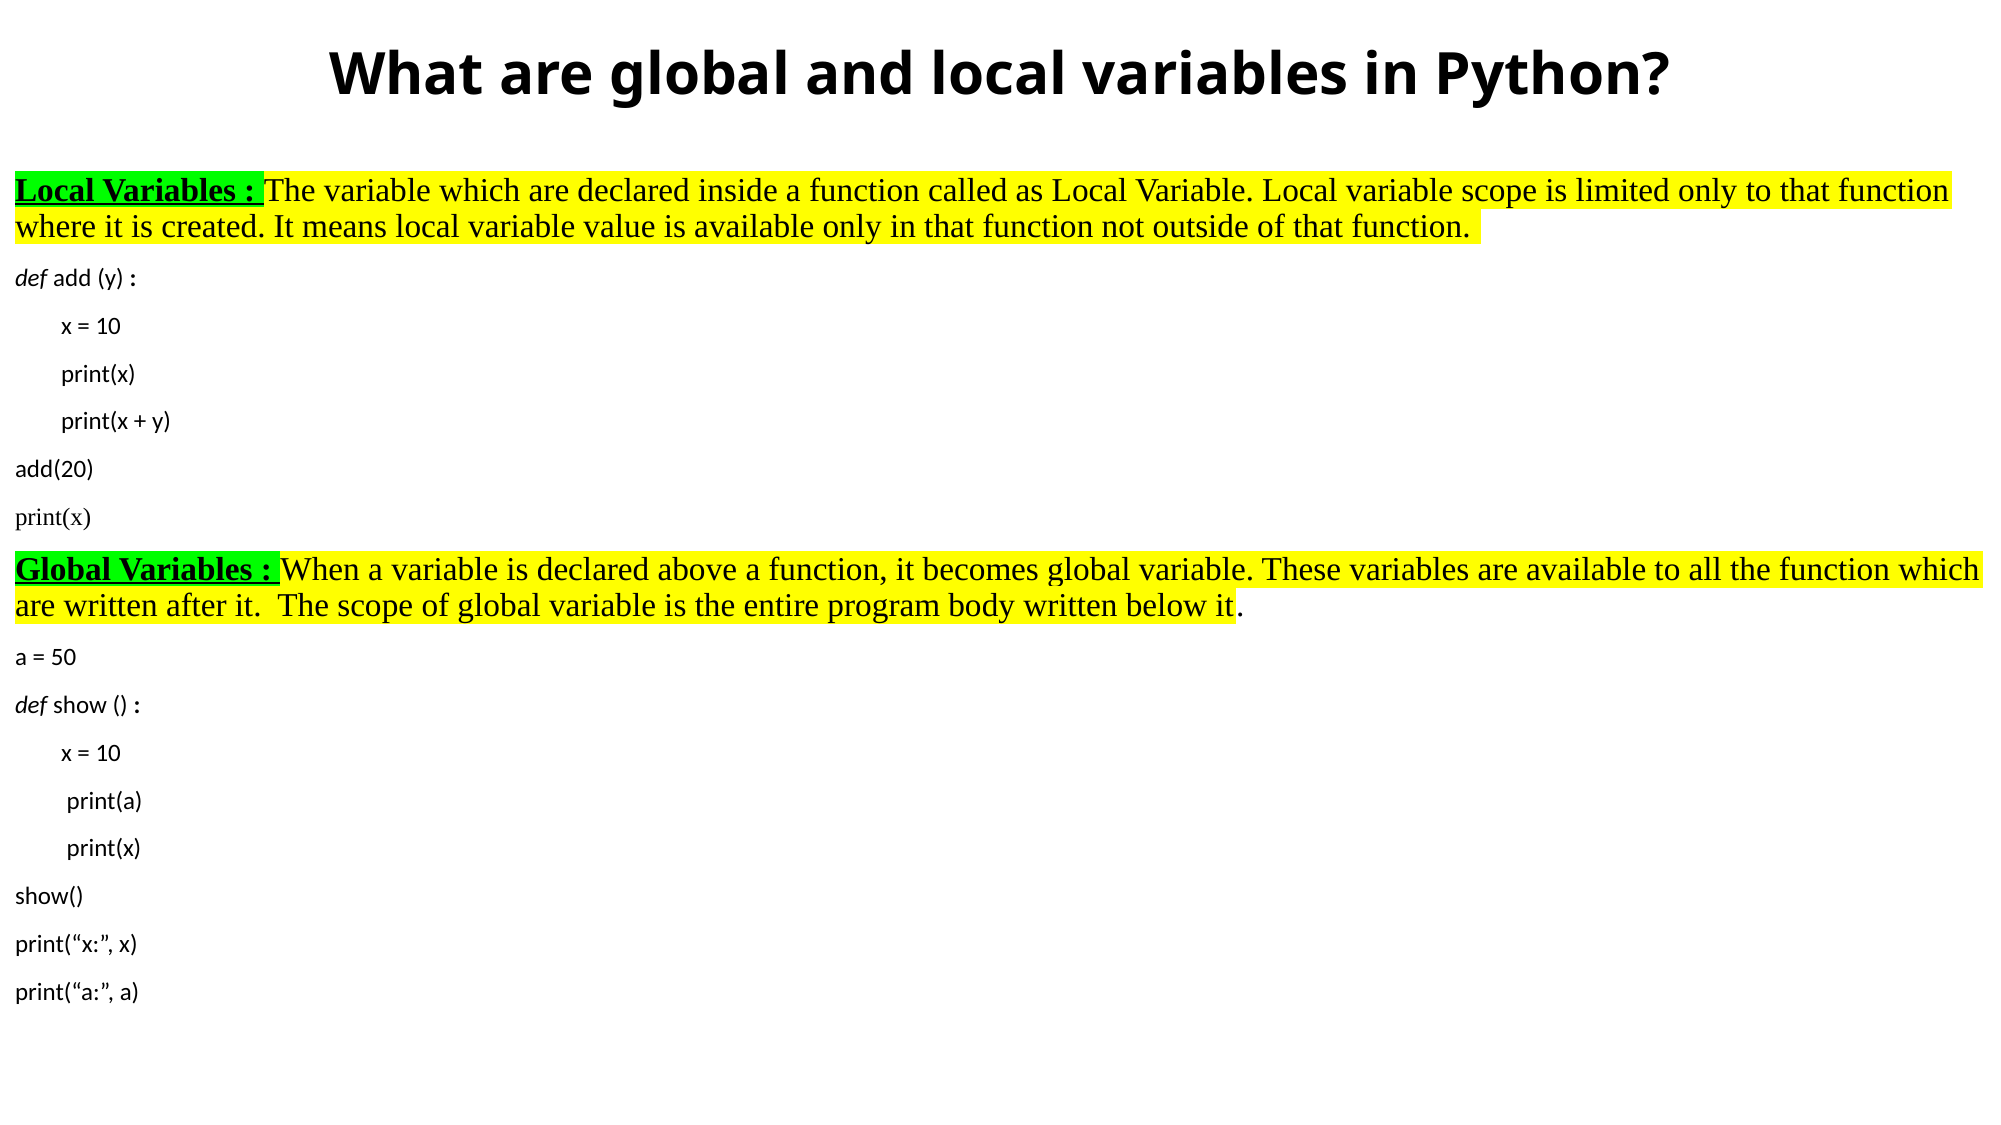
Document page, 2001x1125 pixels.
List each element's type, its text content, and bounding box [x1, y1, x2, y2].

subtitle Local Variables : The variable which are declared inside a function called as Local Variable. Local variable scope is limited only to that function where it is created. It means local variable value is available only in that function not outside of that function. def add (y) : x = 10 print(x) print(x + y) add(20) print(x) Global Variables : When a variable is declared above a function, it becomes global variable. These variables are available to all the function which are written after it. The scope of global variable is the entire program body written below it. a = 50 def show () : x = 10 print(a) print(x) show() print(“x:”, x) print(“a:”, a) [0, 165, 2000, 1125]
title What are global and local variables in Python? [0, 16, 2000, 115]
